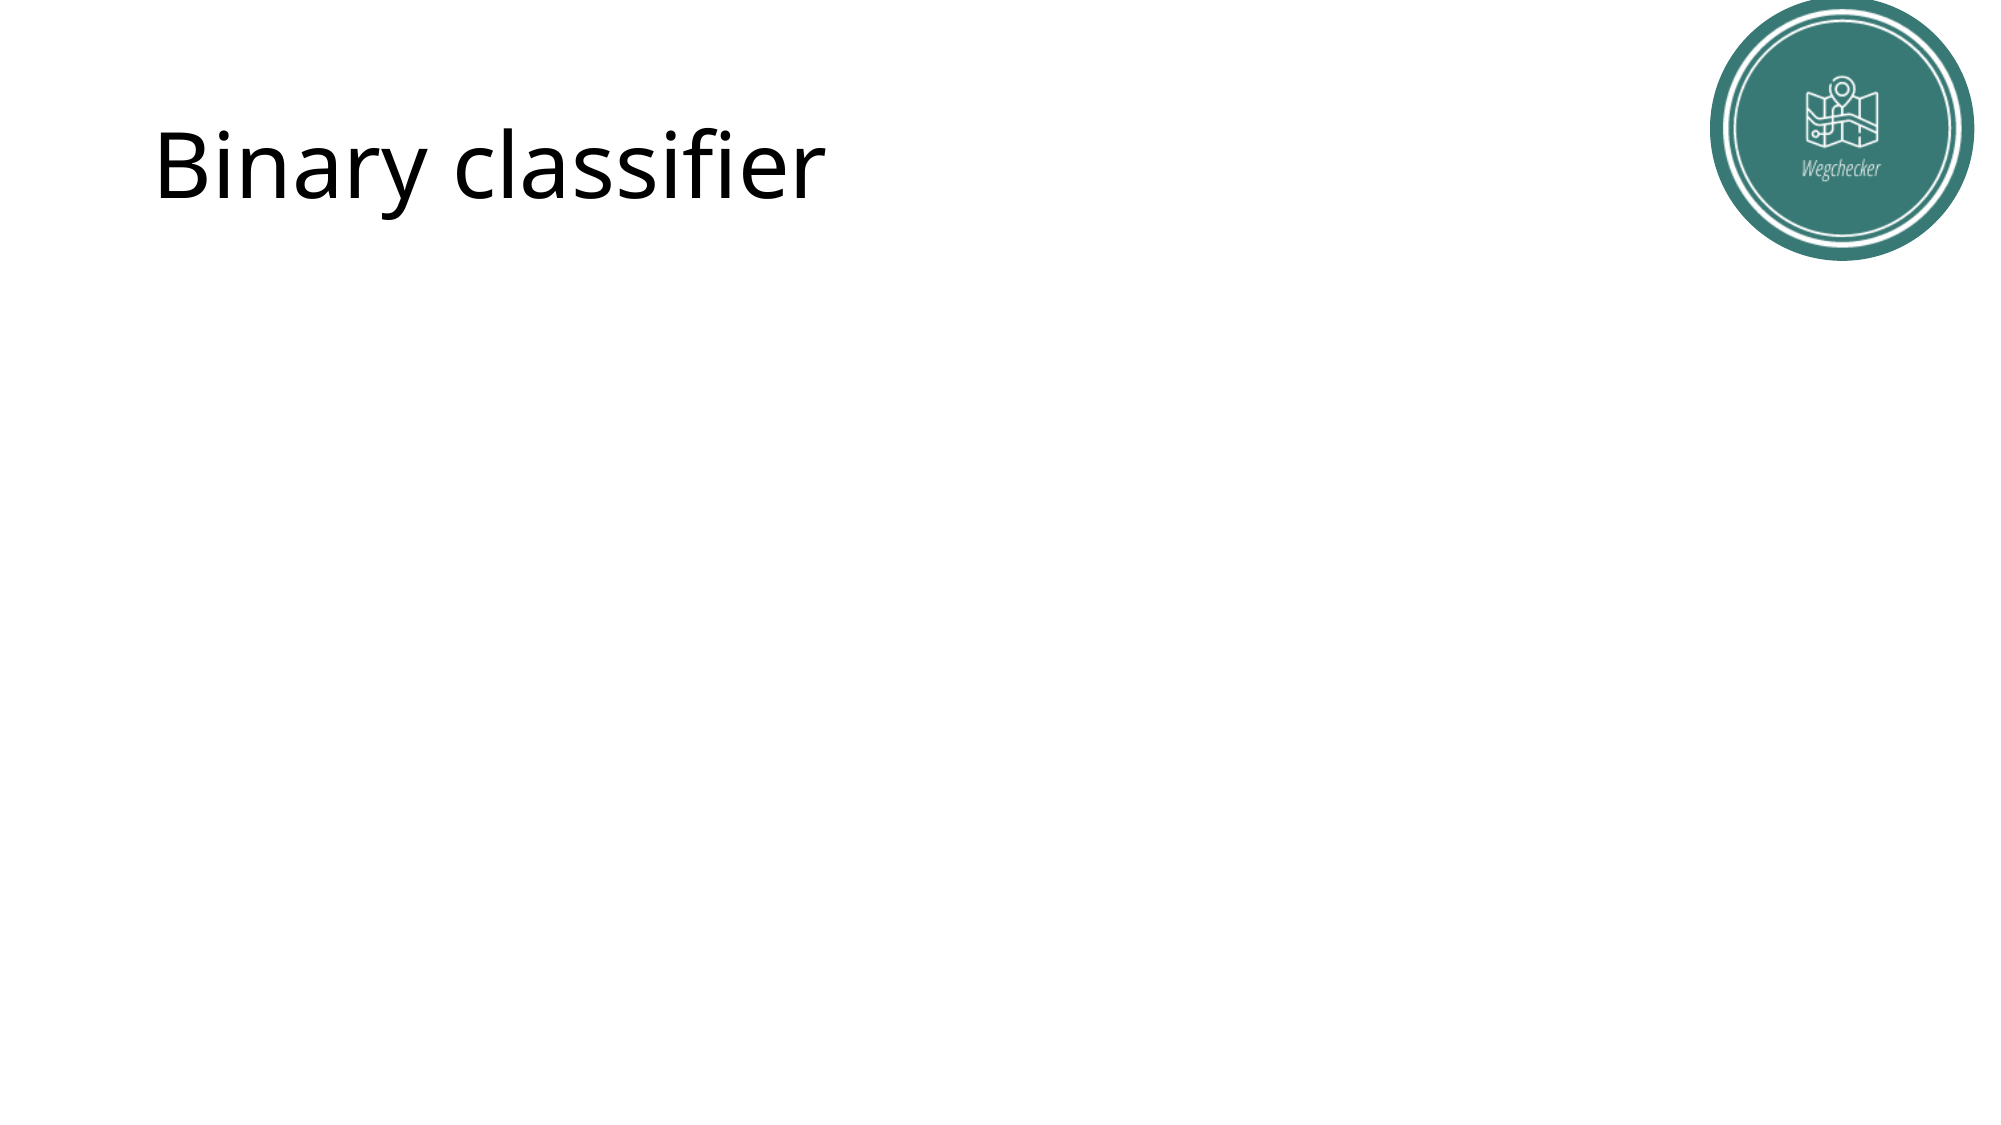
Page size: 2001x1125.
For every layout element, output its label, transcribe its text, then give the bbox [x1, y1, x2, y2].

title Binary classifier [137, 59, 1863, 278]
picture [1709, 0, 1975, 261]
